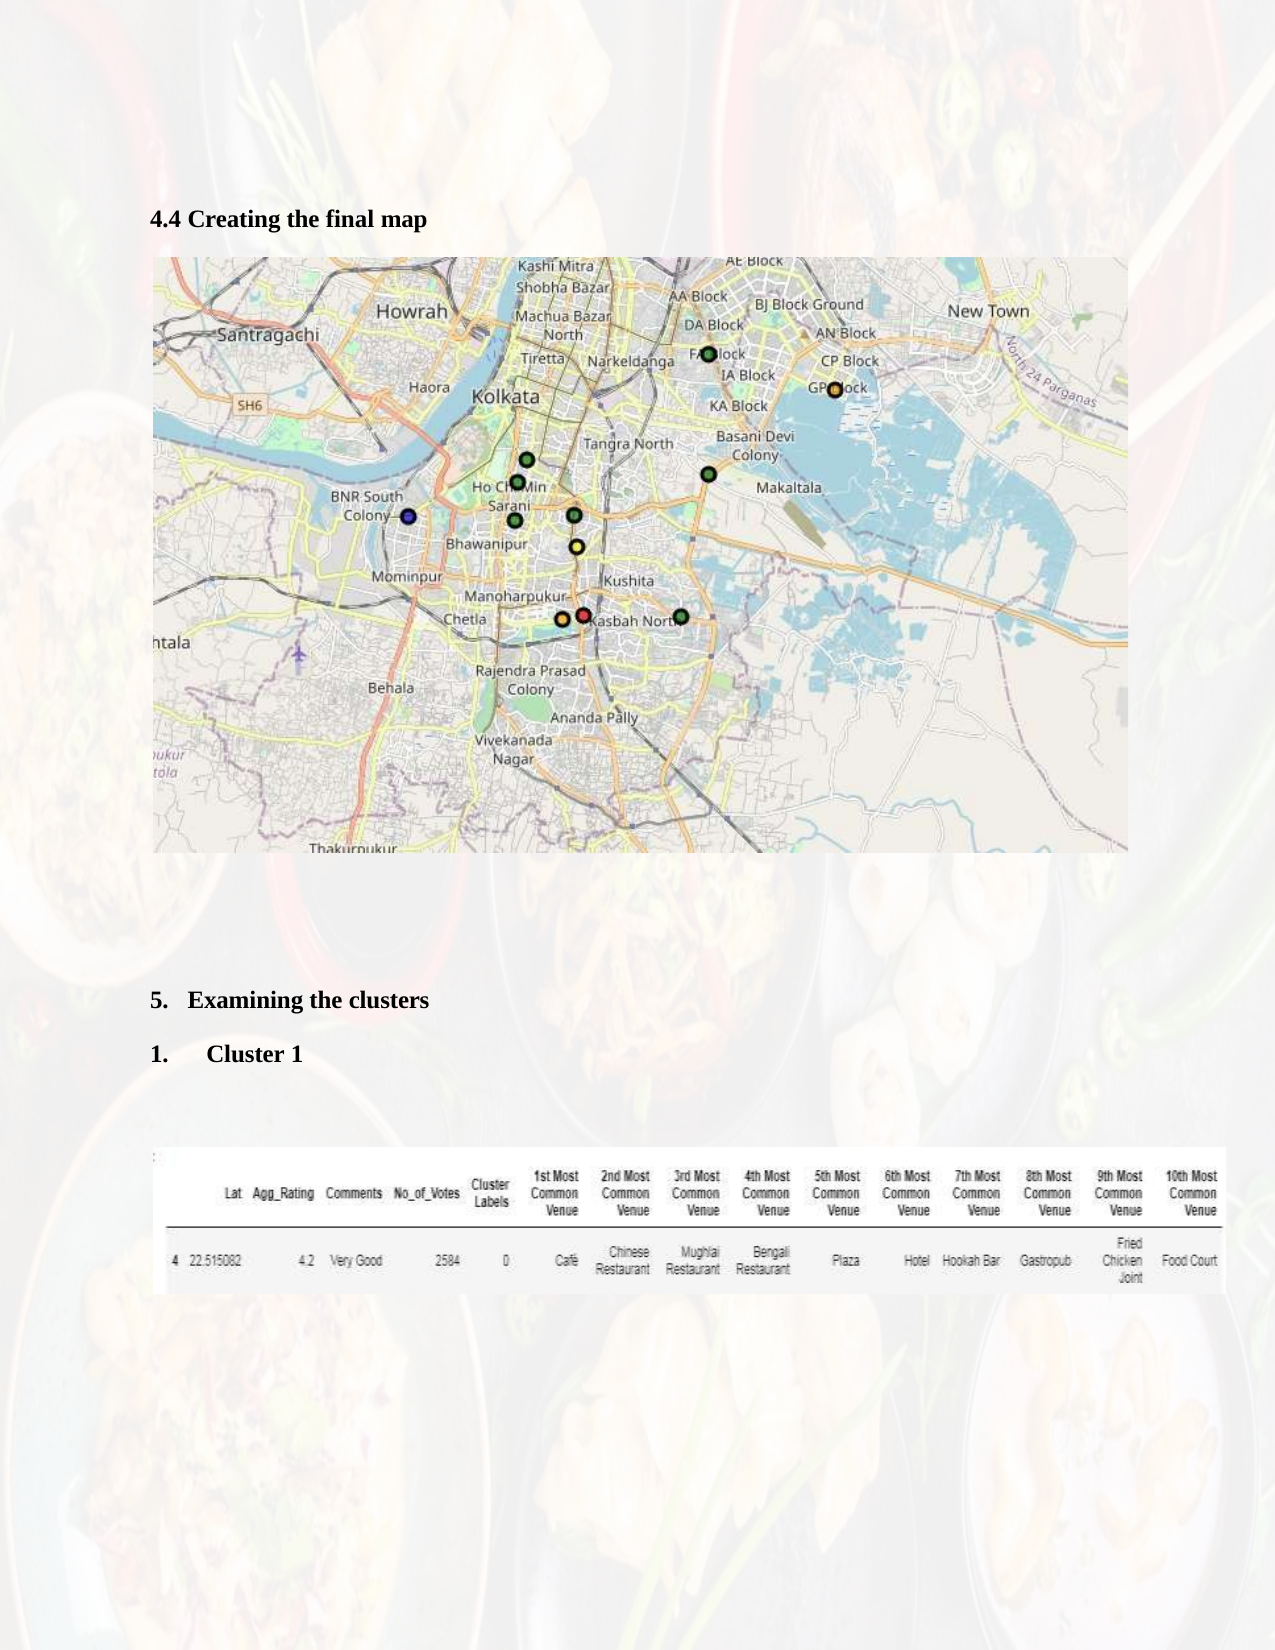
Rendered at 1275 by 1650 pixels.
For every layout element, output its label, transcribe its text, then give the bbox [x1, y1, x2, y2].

text_box 4.4 Creating the final map [147, 200, 432, 233]
text_box [153, 257, 1129, 853]
text_box Examining the clusters Cluster 1 [147, 981, 434, 1068]
text_box [153, 1147, 1227, 1294]
